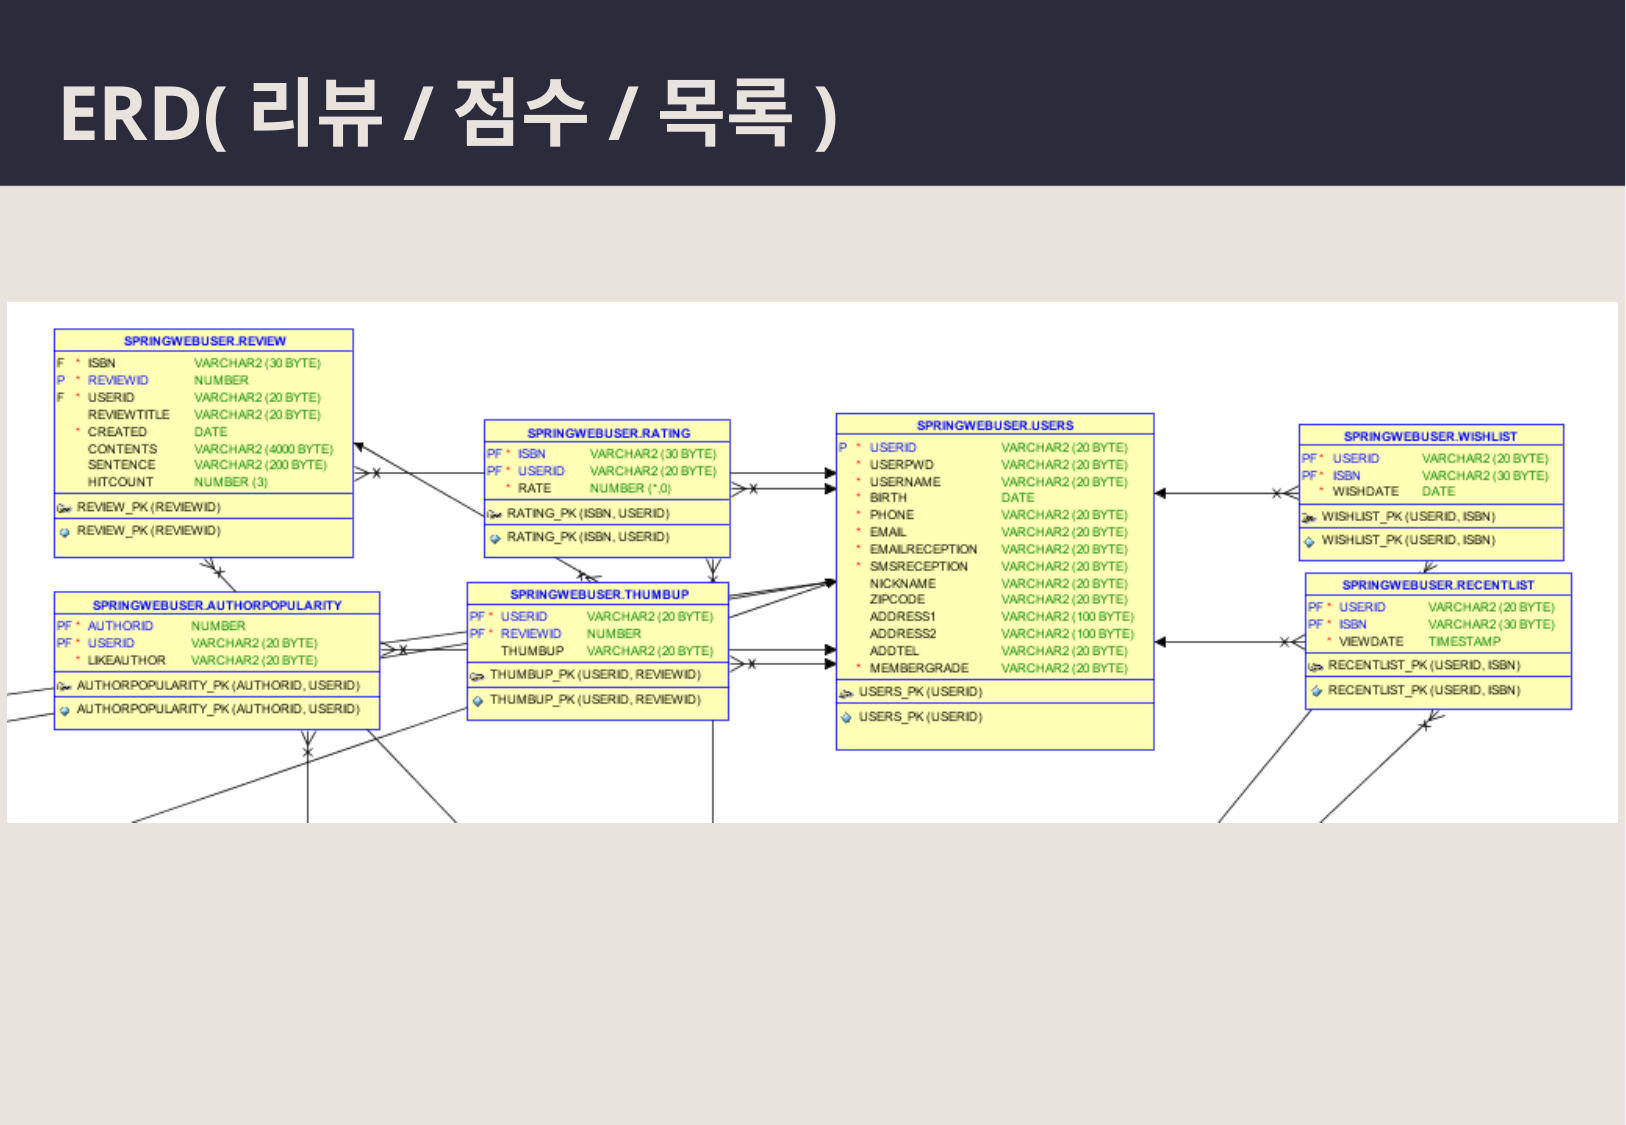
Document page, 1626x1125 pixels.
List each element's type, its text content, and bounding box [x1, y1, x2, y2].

text_box ERD(리뷰/점수/목록) [42, 57, 865, 192]
picture [0, 0, 1626, 1125]
